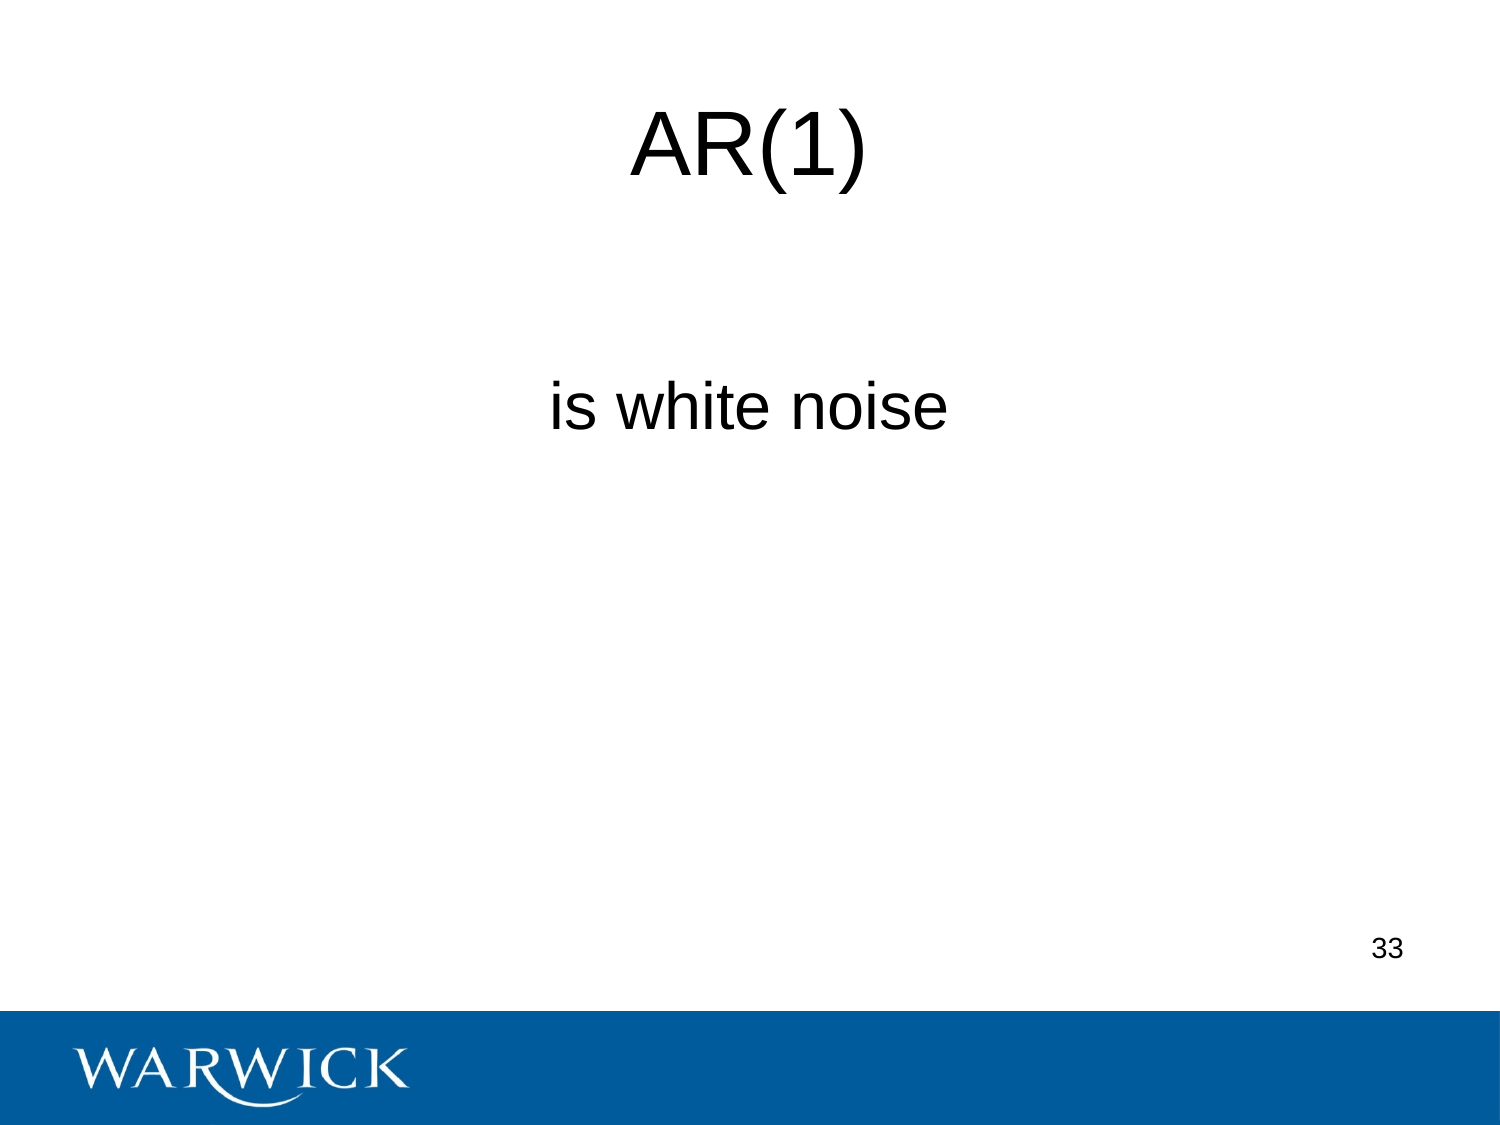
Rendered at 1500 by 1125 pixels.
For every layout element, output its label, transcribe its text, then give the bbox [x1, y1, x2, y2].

slide_number 33 [1068, 921, 1419, 1000]
title AR(1) [75, 45, 1425, 233]
picture [0, 1011, 1500, 1125]
